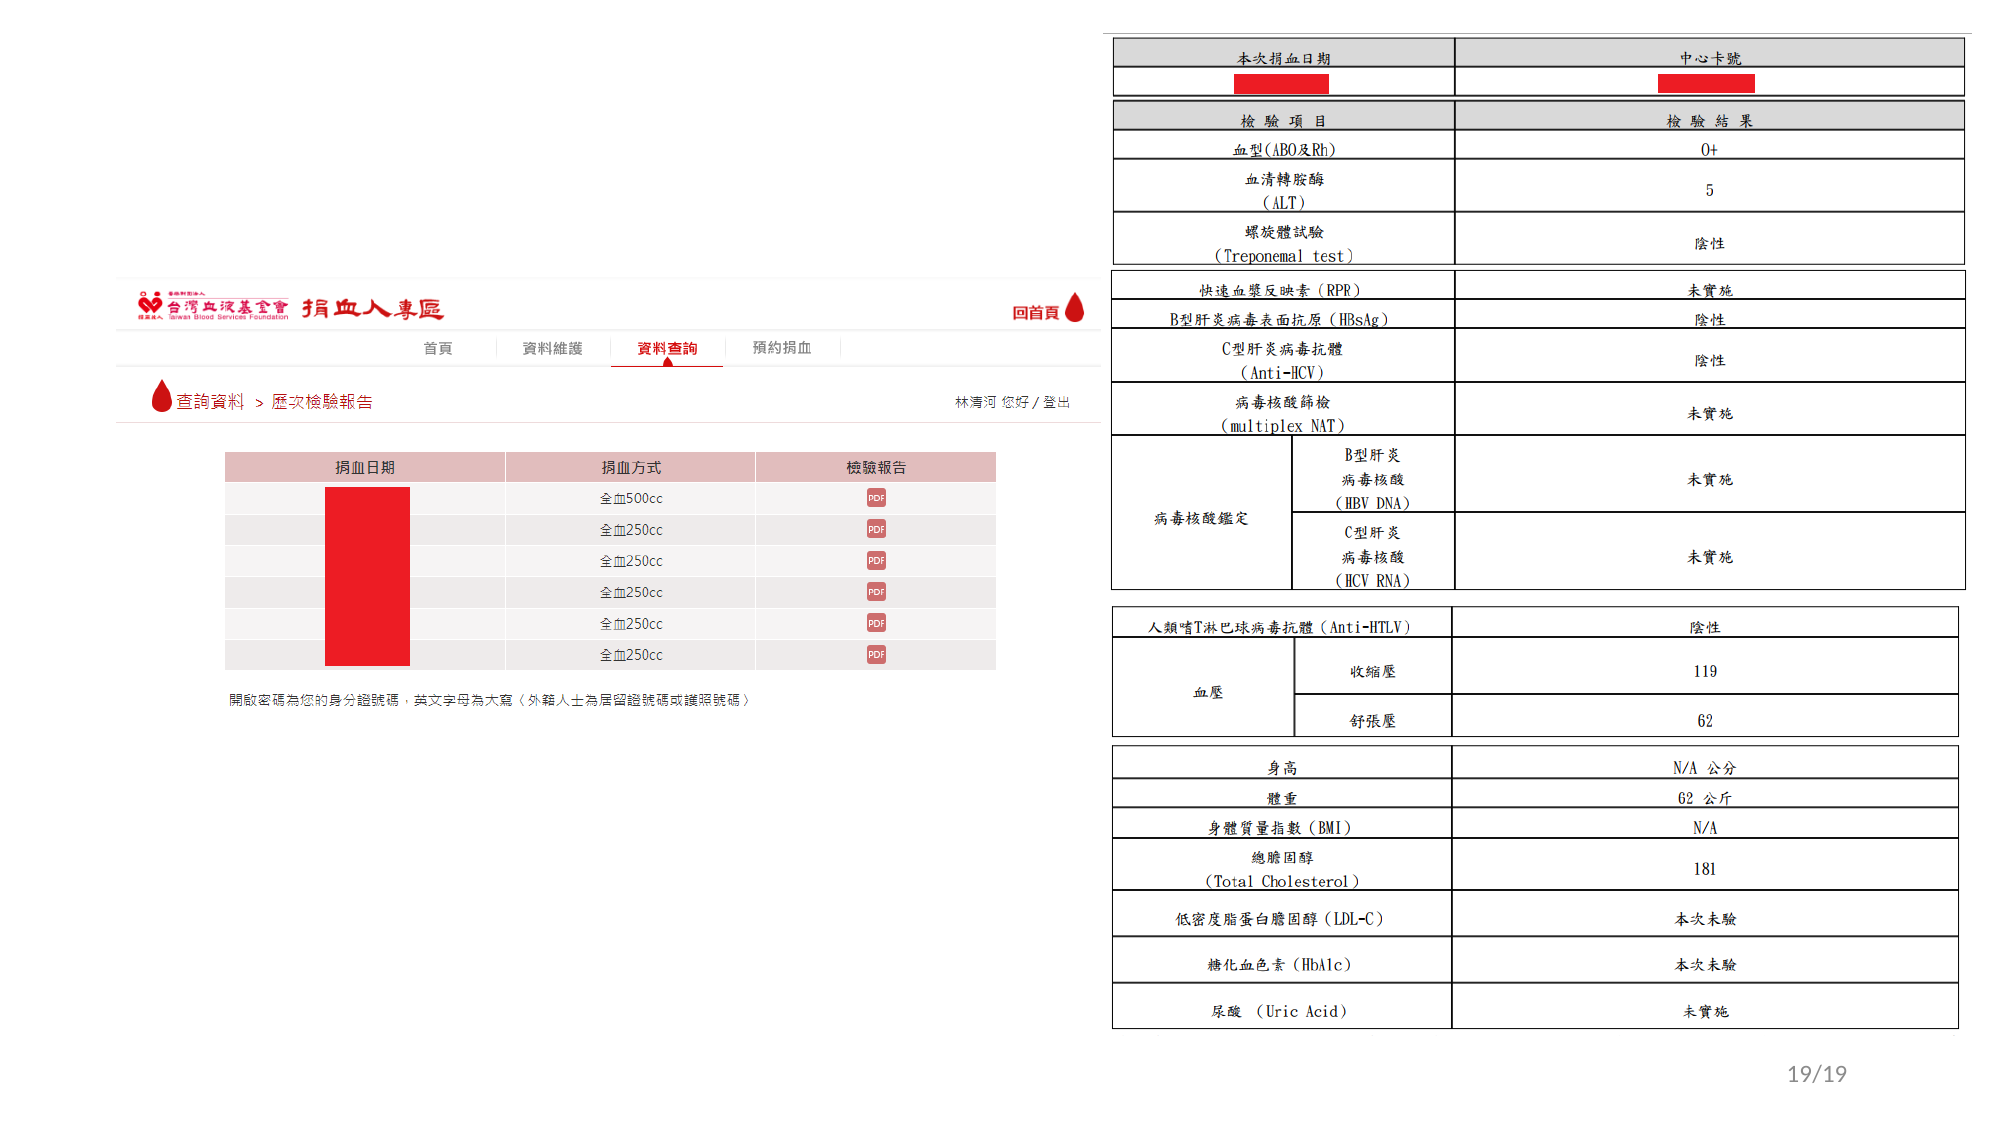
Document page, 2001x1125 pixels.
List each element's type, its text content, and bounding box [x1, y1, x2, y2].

picture [1103, 33, 1975, 596]
picture [1105, 602, 1970, 1036]
slide_number 19/19 [1412, 1042, 1863, 1103]
picture [116, 277, 1101, 722]
